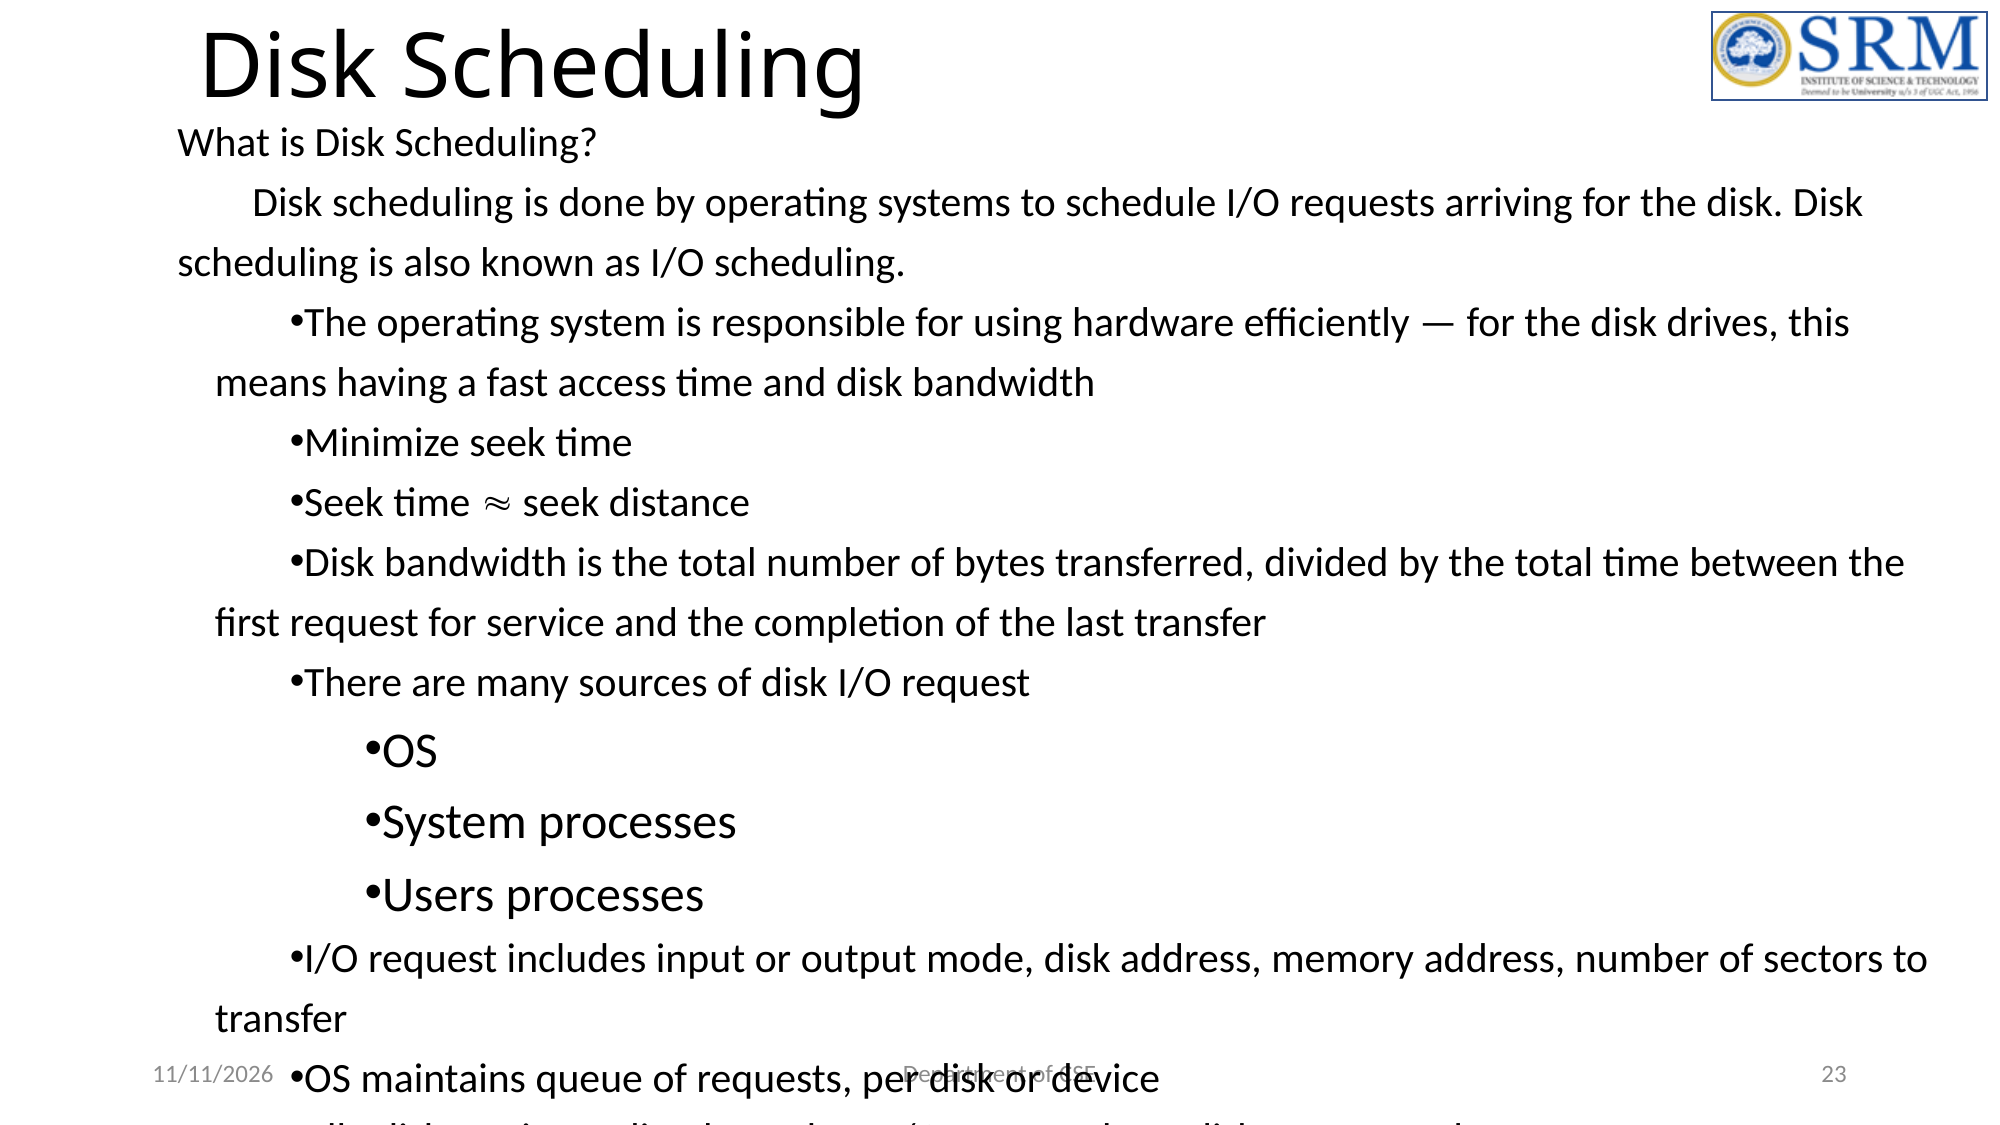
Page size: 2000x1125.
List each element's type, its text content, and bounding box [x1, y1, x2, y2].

picture [1850, 13, 1986, 99]
title Disk Scheduling [183, 12, 1850, 112]
list What is Disk Scheduling? Disk scheduling is done by operating systems to schedule I/O requests arriving for the disk. Disk scheduling is also known as I/O scheduling. The operating system is responsible for using hardware efficiently — for the disk drives, this means having a fast access time and disk bandwidth Minimize seek time Seek time  seek distance Disk bandwidth is the total number of bytes transferred, divided by the total time between the first request for service and the completion of the last transfer There are many sources of disk I/O request OS System processes Users processes I/O request includes input or output mode, disk address, memory address, number of sectors to transfer OS maintains queue of requests, per disk or device Idle disk can immediately work on I/O request, busy disk means work must queue Optimization algorithms only make sense when a queue exists [162, 112, 1963, 1100]
slide_number 23 [1412, 1042, 1862, 1103]
footer Department of CSE [662, 1042, 1338, 1103]
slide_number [137, 1042, 588, 1103]
